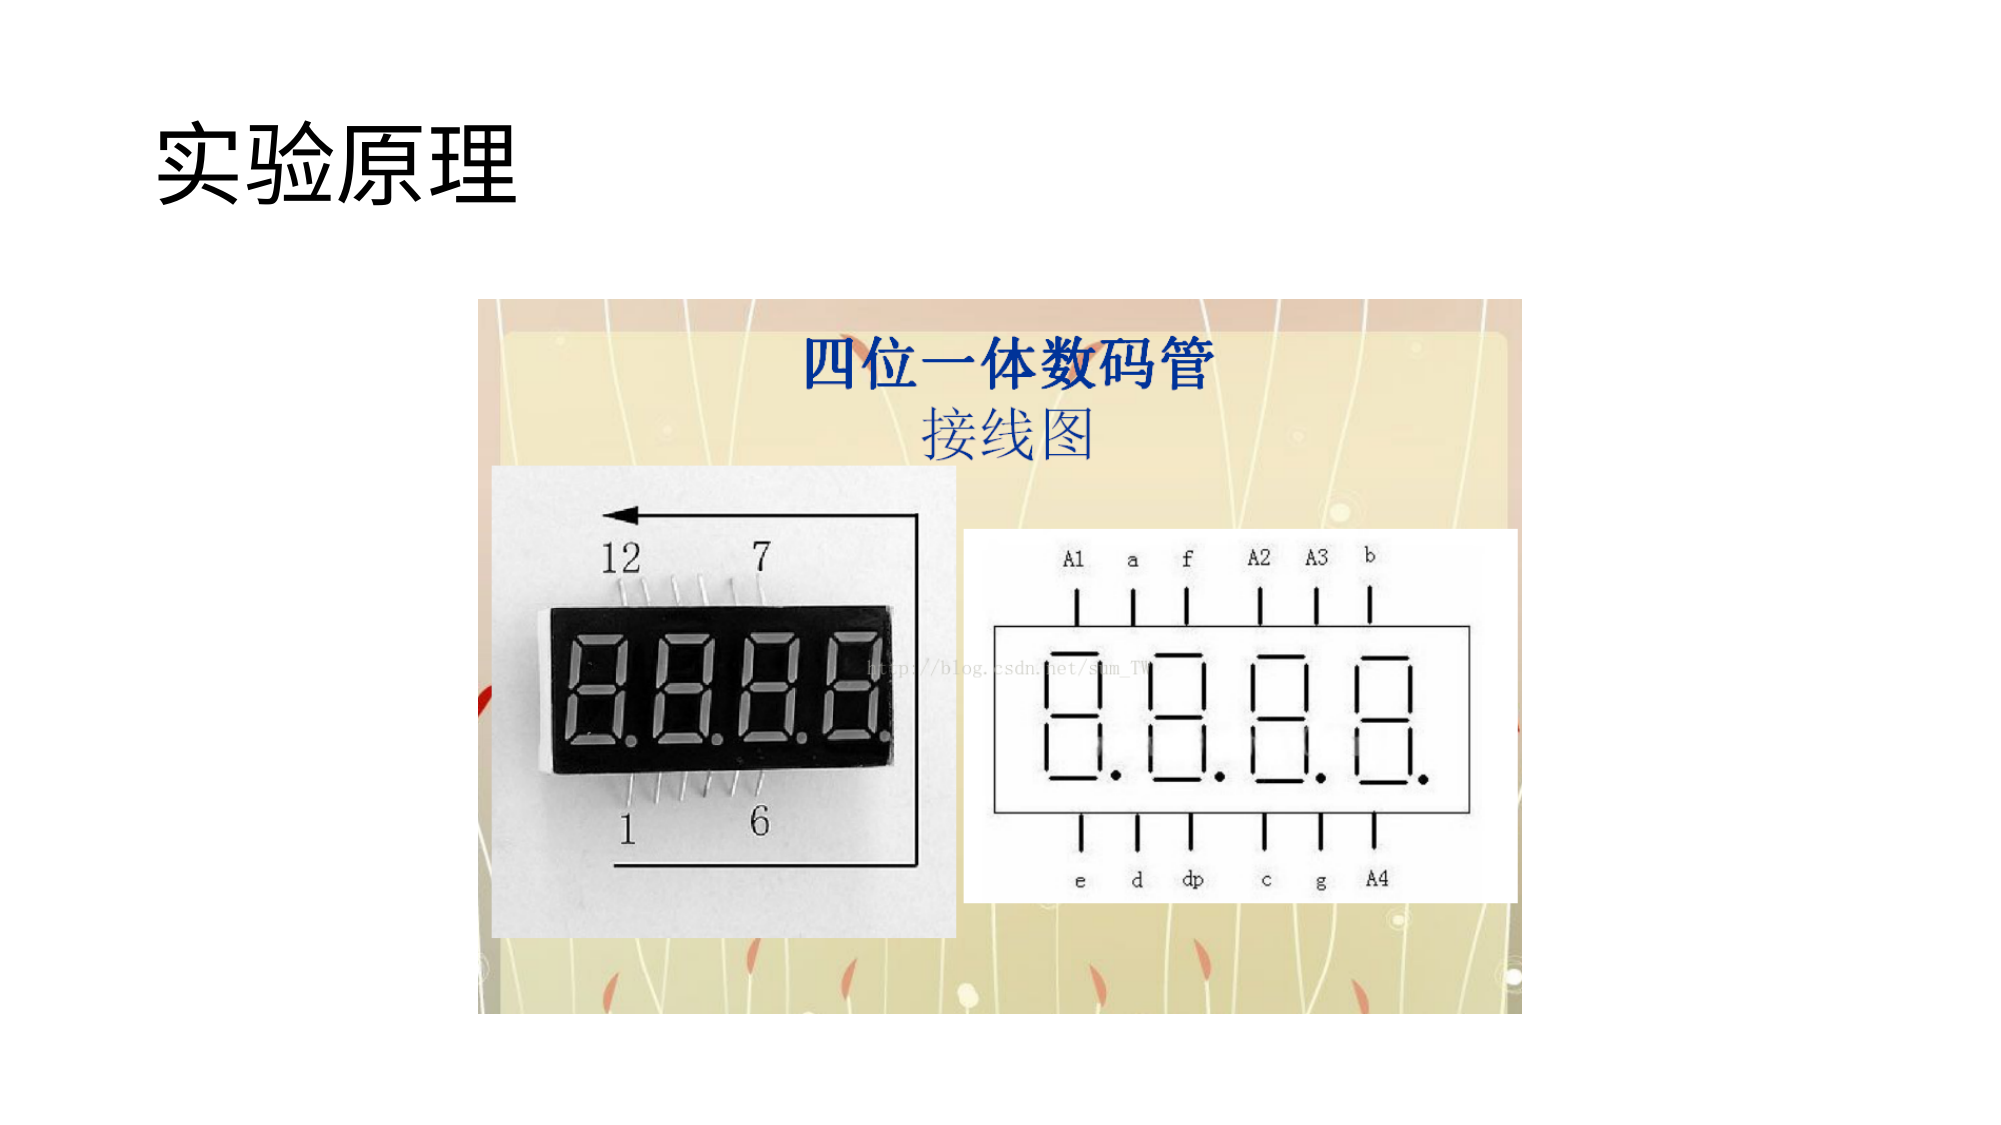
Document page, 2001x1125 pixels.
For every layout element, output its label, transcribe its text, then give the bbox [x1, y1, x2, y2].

title 实验原理 [137, 59, 1863, 278]
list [478, 299, 1522, 1014]
